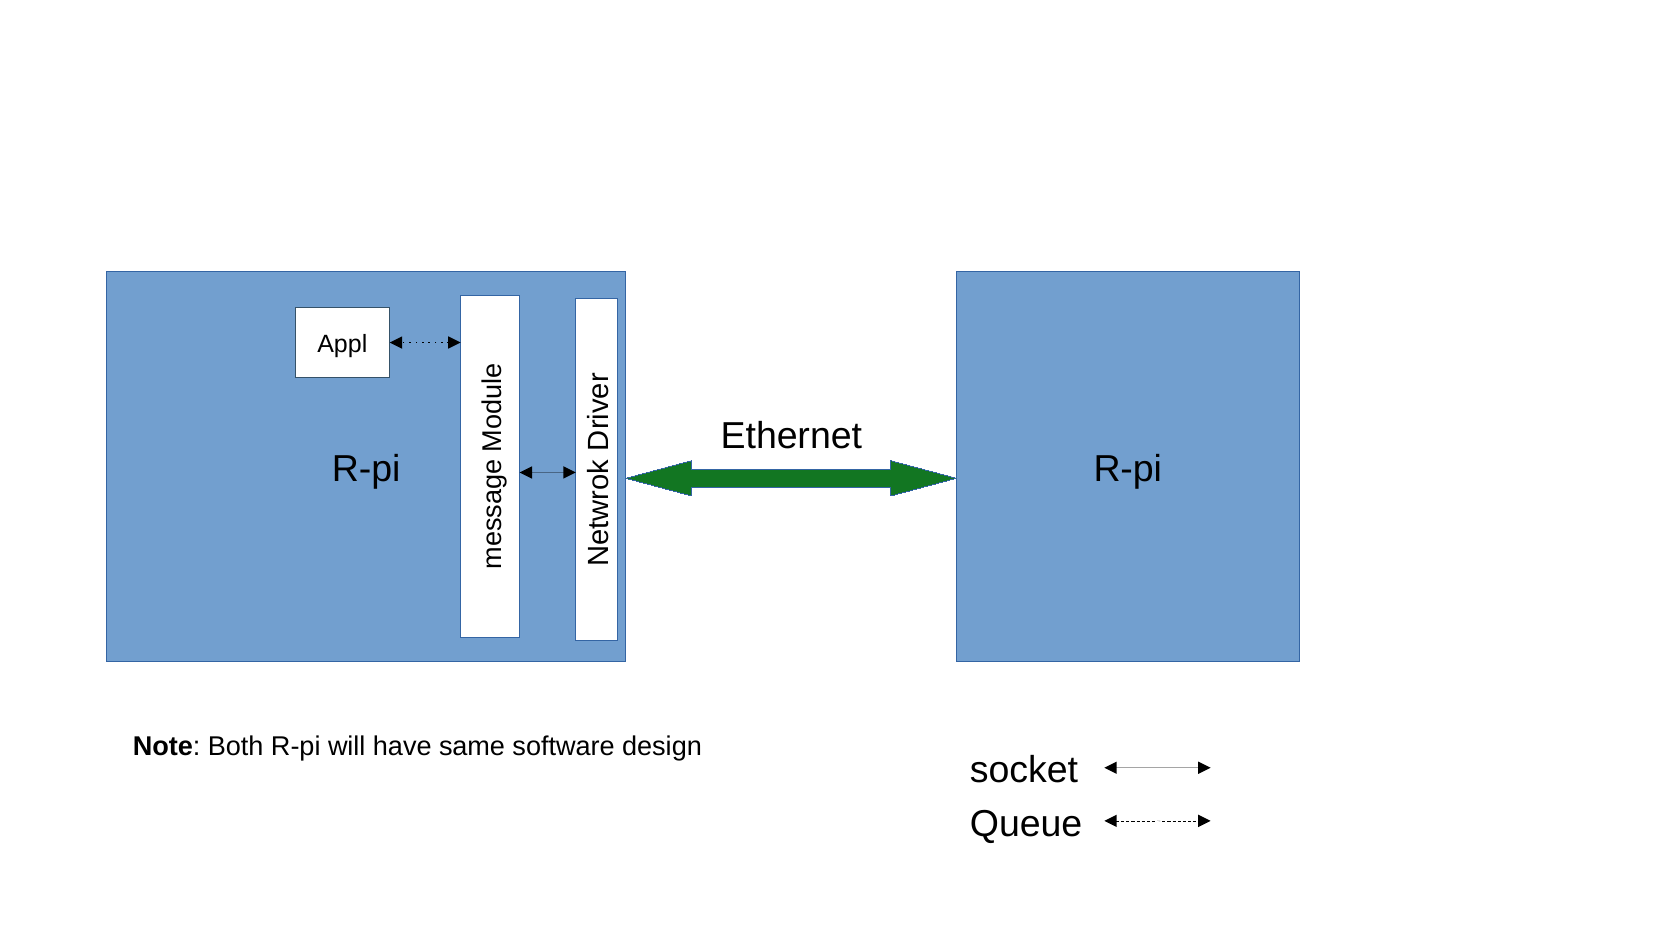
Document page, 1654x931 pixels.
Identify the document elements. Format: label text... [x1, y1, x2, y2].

text_box Note: Both R-pi will have same software design [118, 720, 792, 796]
text_box Netwrok Driver [575, 298, 618, 641]
text_box [447, 336, 461, 349]
text_box socket [944, 738, 1211, 791]
text_box [519, 466, 576, 479]
text_box Queue [944, 791, 1211, 849]
text_box R-pi [106, 271, 626, 662]
text_box Ethernet [625, 403, 957, 461]
text_box message Module [460, 295, 520, 638]
text_box R-pi [956, 271, 1300, 662]
text_box [389, 336, 405, 349]
text_box [625, 461, 957, 496]
text_box Appl [295, 307, 390, 378]
